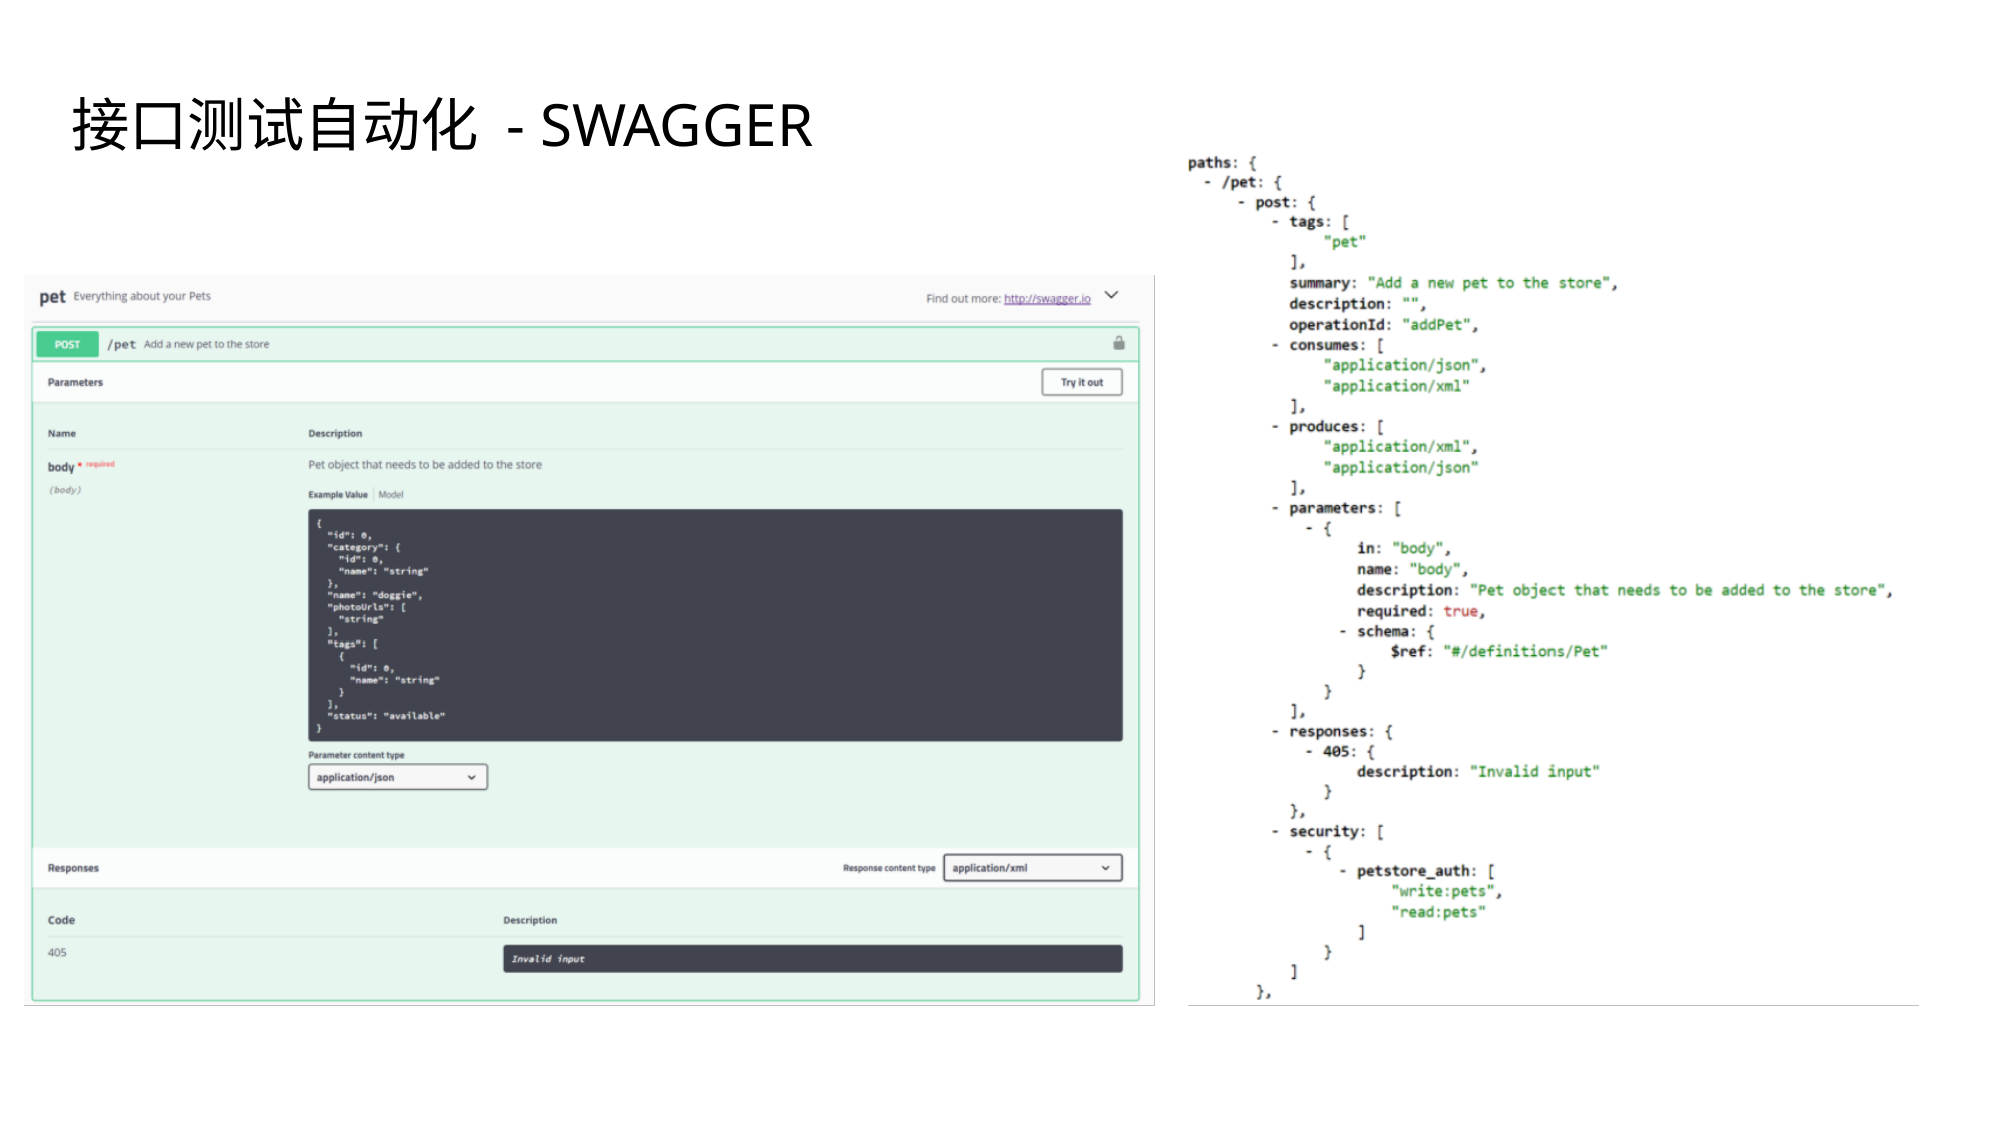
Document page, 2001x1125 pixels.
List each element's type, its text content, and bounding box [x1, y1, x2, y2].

picture [24, 275, 1157, 1008]
picture [1188, 152, 1919, 1008]
text_box 接口测试自动化 - SWAGGER [56, 80, 1480, 576]
